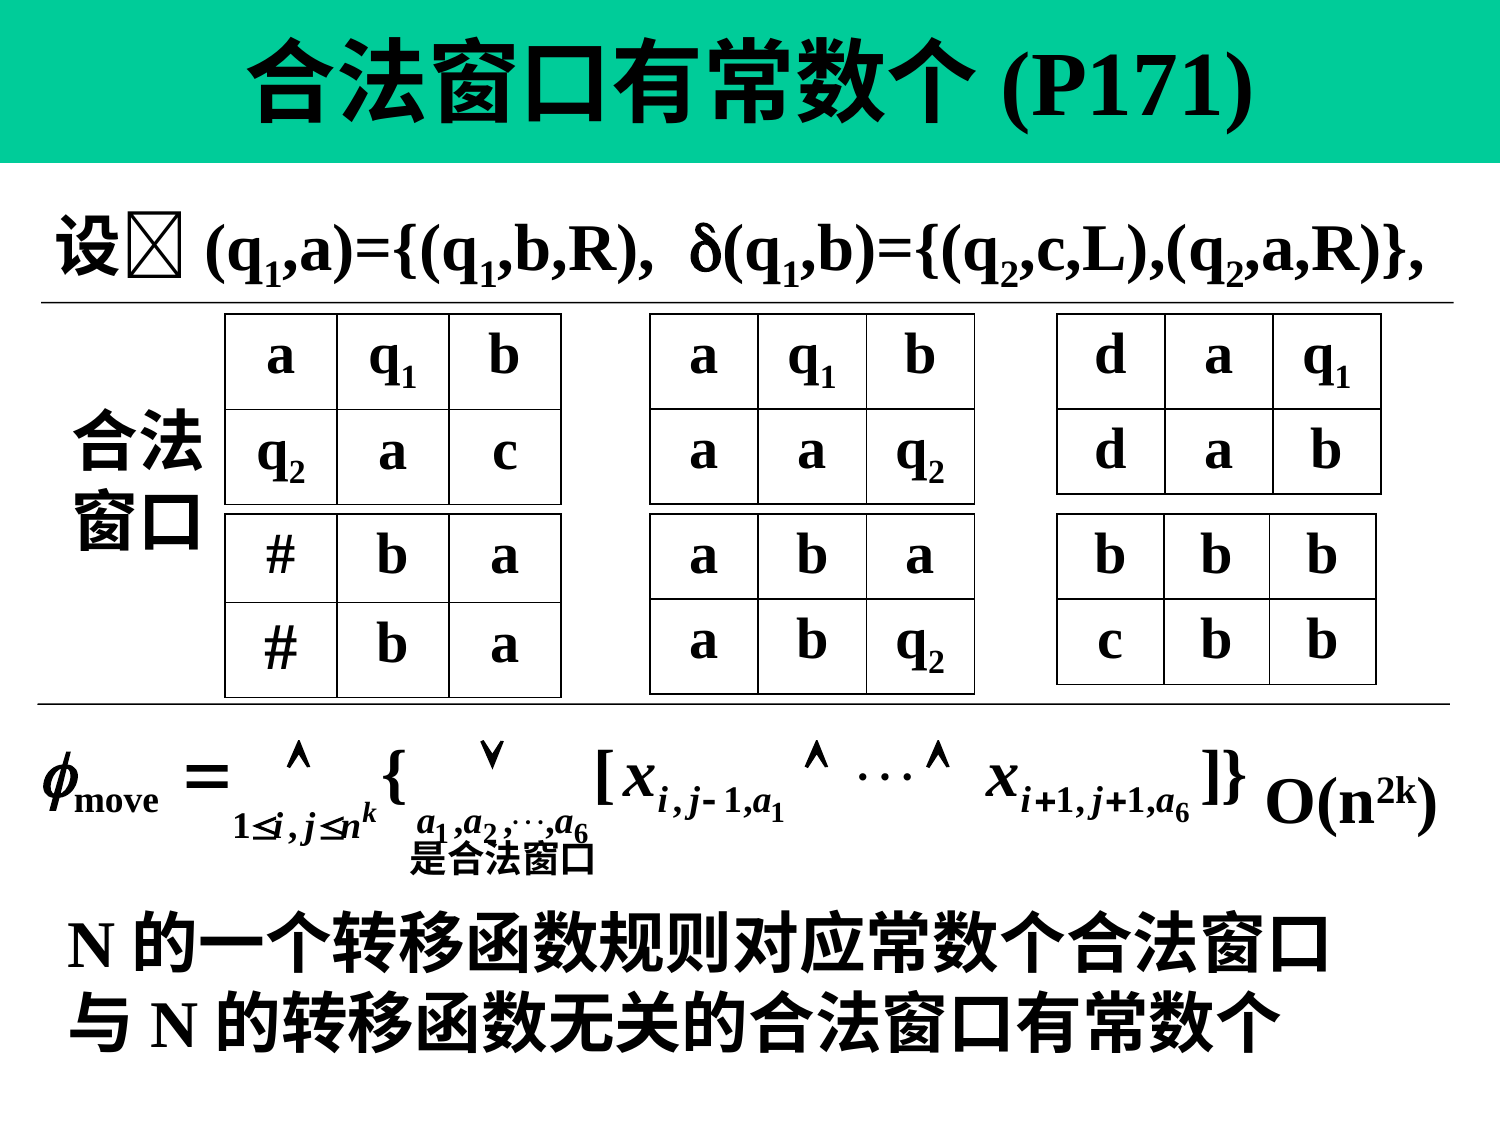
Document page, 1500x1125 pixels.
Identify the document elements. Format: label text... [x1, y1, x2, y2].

table_header a [867, 515, 974, 598]
table_header b [338, 515, 448, 602]
table_header a [1166, 315, 1272, 408]
table_cell b [1274, 410, 1380, 493]
table_header a [450, 515, 560, 602]
text_box 合法 窗口 [56, 391, 236, 566]
table_cell b [759, 600, 866, 693]
table_cell q2 [867, 600, 974, 693]
table_header a [226, 315, 336, 409]
table_cell # [226, 603, 336, 697]
table_cell b [1165, 600, 1269, 684]
table_cell a [651, 410, 757, 503]
table_cell a [1166, 410, 1272, 493]
title 合法窗口有常数个(P171) [0, 0, 1500, 163]
table_cell a [651, 600, 757, 693]
table_header b [1270, 515, 1375, 598]
text_box O(n2k) [1253, 750, 1455, 845]
table_cell a [759, 410, 866, 503]
table_cell b [1270, 600, 1375, 684]
table_cell a [450, 603, 560, 697]
table_cell q2 [236, 410, 336, 504]
table_header b [1165, 515, 1269, 598]
table_cell c [1058, 600, 1163, 684]
table_header b [1058, 515, 1163, 598]
text_box 设(q1,a)={(q1,b,R), (q1,b)={(q2,c,L),(q2,a,R)}, [39, 196, 1457, 303]
table_cell q2 [867, 410, 974, 503]
table_cell a [338, 410, 448, 504]
table_header q1 [1274, 315, 1380, 408]
table_header a [651, 515, 757, 598]
text_box N的一个转移函数规则对应常数个合法窗口 与N的转移函数无关的合法窗口有常数个 [52, 893, 1364, 1069]
table_header b [450, 315, 560, 409]
table_header # [226, 515, 336, 602]
table_header q1 [759, 315, 866, 408]
table_header b [867, 315, 974, 408]
table_header q1 [338, 315, 448, 409]
table_header a [651, 315, 757, 408]
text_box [40, 739, 1248, 887]
table_cell b [338, 603, 448, 697]
table_cell d [1058, 410, 1164, 493]
table_cell c [450, 410, 560, 504]
table_header d [1058, 315, 1164, 408]
table_header b [759, 515, 866, 598]
